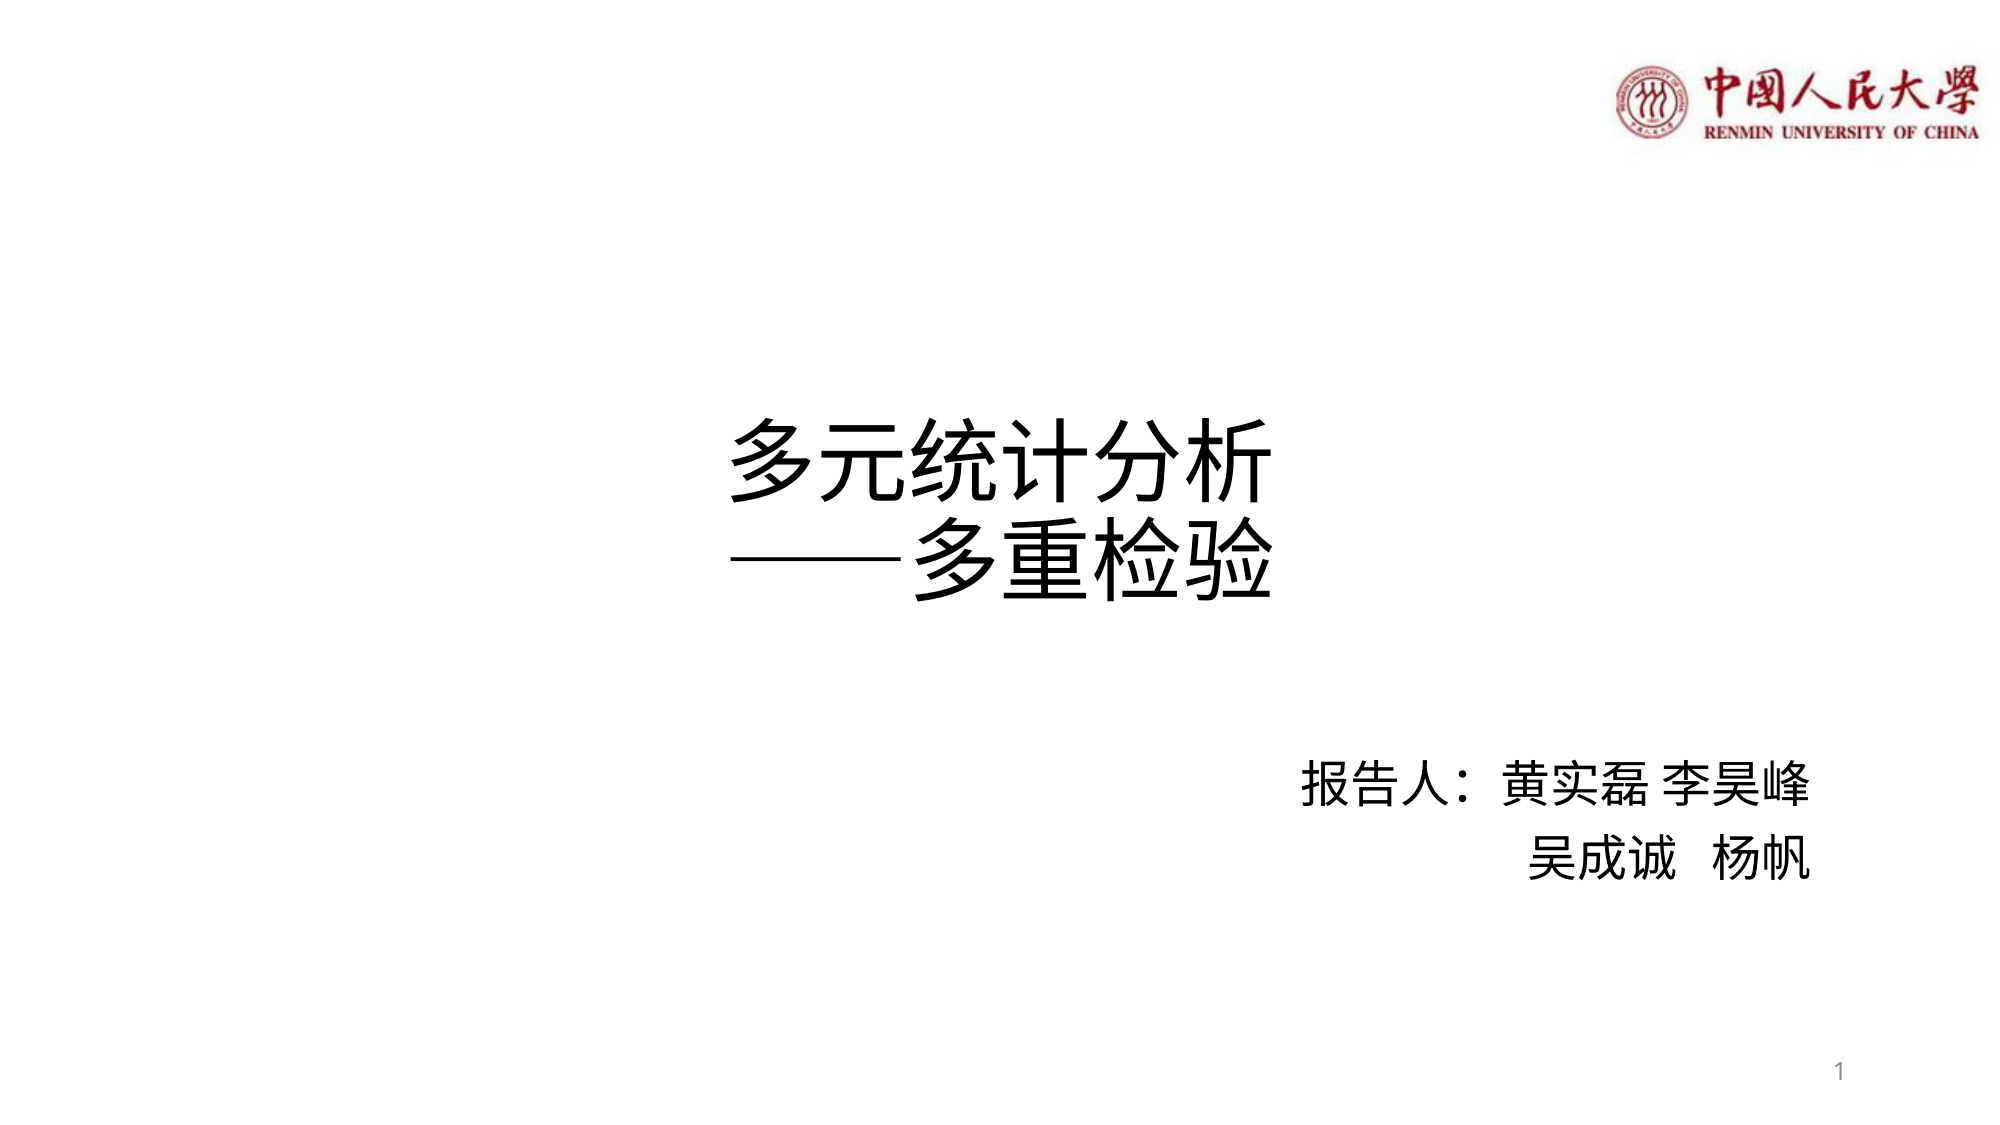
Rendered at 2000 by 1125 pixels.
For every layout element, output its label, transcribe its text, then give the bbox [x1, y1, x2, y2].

subtitle 报告人：黄实磊 李昊峰 吴成诚 杨帆 [326, 751, 1827, 1024]
slide_number 1 [1412, 1042, 1863, 1103]
title 多元统计分析 ——多重检验 [249, 184, 1750, 622]
picture [1601, 0, 2000, 190]
